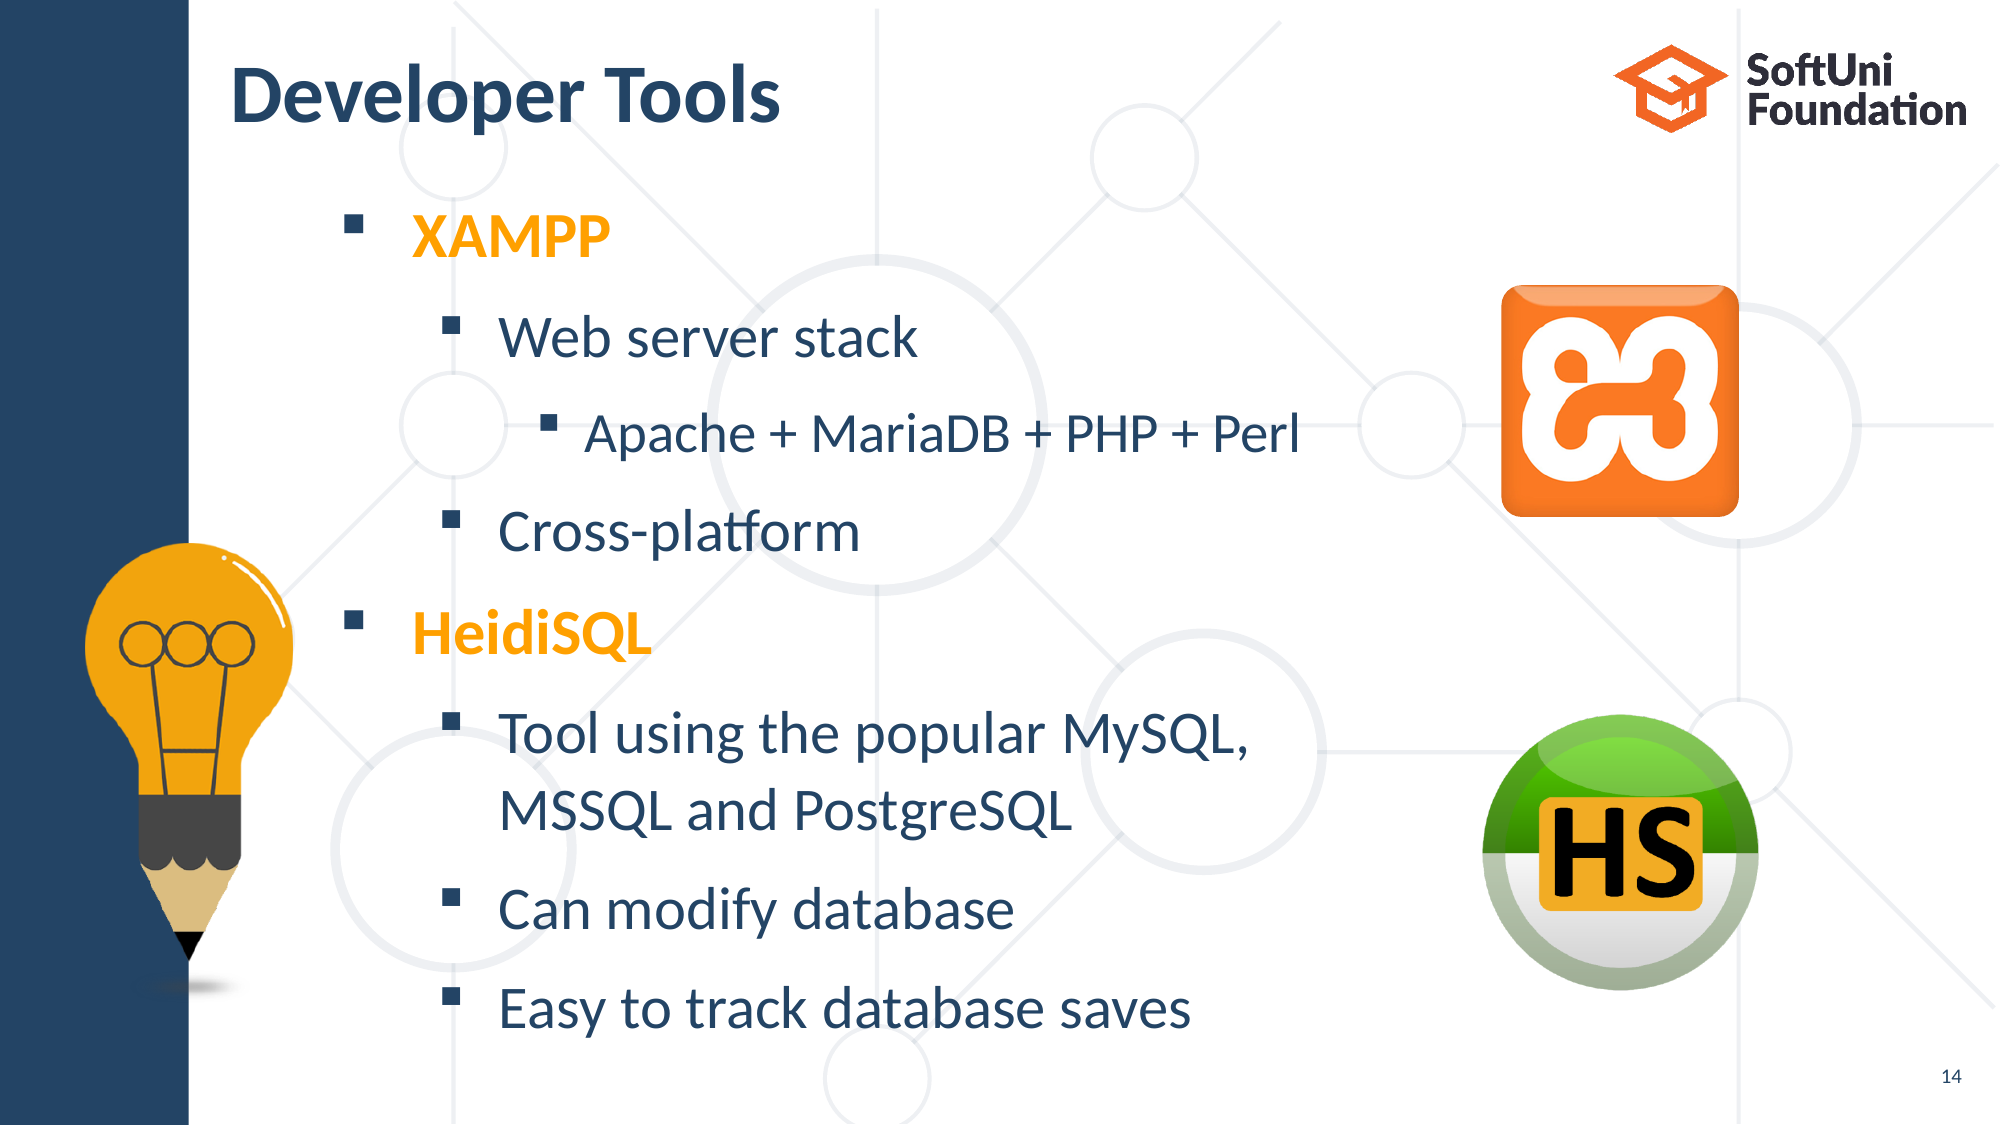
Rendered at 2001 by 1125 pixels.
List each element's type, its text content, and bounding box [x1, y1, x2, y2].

picture [1501, 284, 1740, 518]
title Developer Tools [212, 16, 1591, 162]
picture [85, 543, 293, 1003]
slide_number 14 [1897, 1049, 1968, 1101]
picture [1482, 714, 1759, 991]
list XAMPP Web server stack Apache + MariaDB + PHP + Perl Cross-platform HeidiSQL Tool using the popular MySQL, MSSQL and PostgreSQL Can modify database Easy to track database saves [321, 183, 1968, 1050]
picture [1613, 44, 1966, 133]
